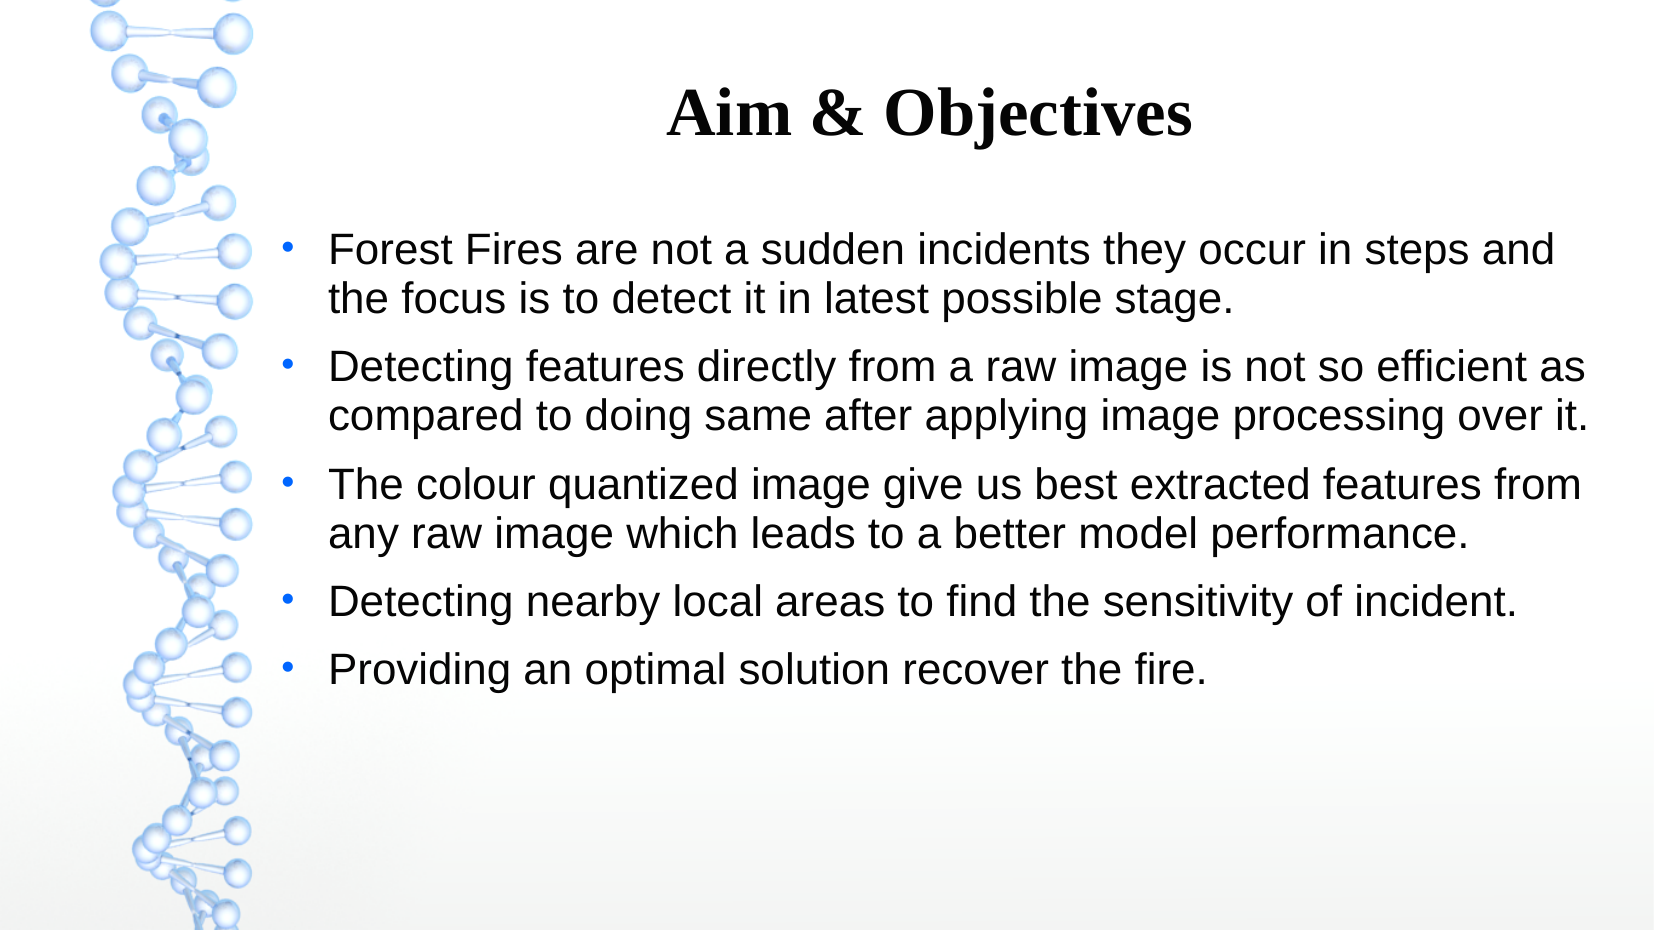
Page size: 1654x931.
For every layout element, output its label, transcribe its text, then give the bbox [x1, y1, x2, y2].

picture [0, 0, 1654, 930]
text_box Aim & Objectives [265, 35, 1595, 189]
text_box Forest Fires are not a sudden incidents they occur in steps and the focus is to detect it in latest possible stage. Detecting features directly from a raw image is not so efficient as compared to doing same after applying image processing over it. The colour quantized image give us best extracted features from any raw image which leads to a better model performance. Detecting nearby local areas to find the sensitivity of incident. Providing an optimal solution recover the fire. [265, 224, 1595, 764]
